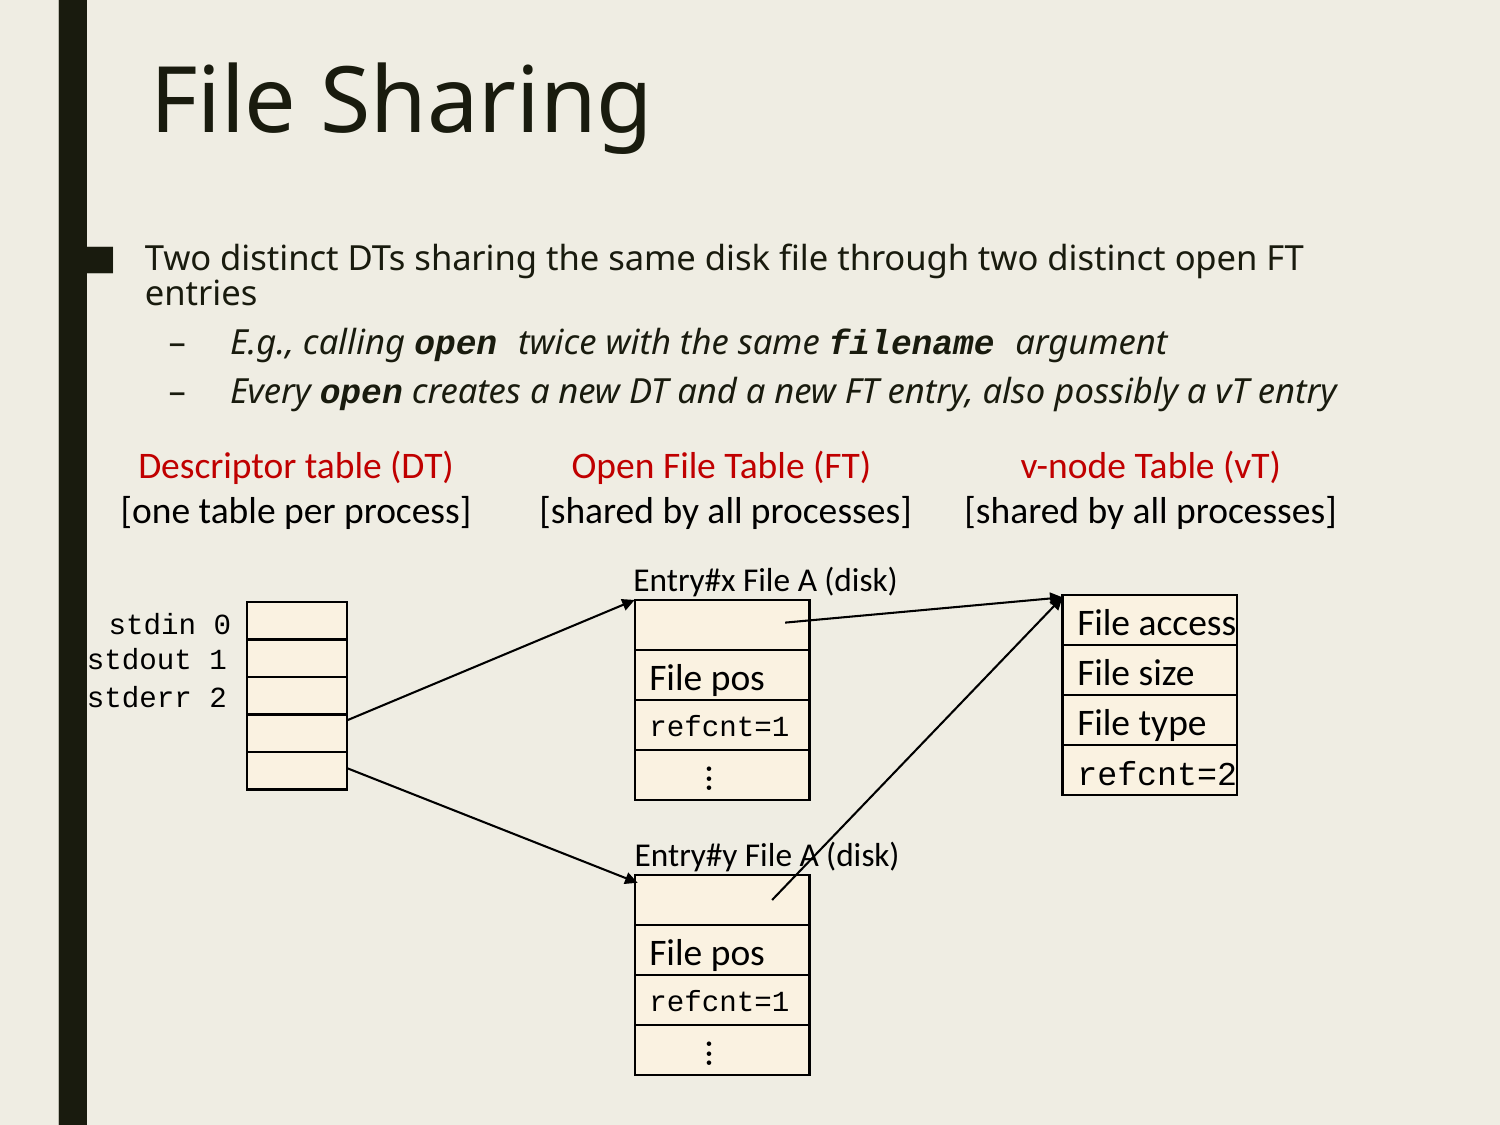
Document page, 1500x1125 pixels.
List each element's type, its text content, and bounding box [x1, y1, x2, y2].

text_box ... [634, 750, 810, 800]
text_box Entry#x File A (disk) [618, 550, 913, 605]
text_box [785, 592, 1062, 623]
text_box File access [1062, 595, 1238, 645]
text_box [248, 602, 348, 639]
text_box [634, 605, 810, 650]
text_box File pos [634, 650, 810, 699]
text_box ... [634, 1025, 810, 1075]
text_box v-node Table (vT) [shared by all processes] [949, 433, 1353, 538]
text_box [247, 752, 348, 790]
list Two distinct DTs sharing the same disk file through two distinct open FT entries E.g., calling open twice with the same filename argument Every open creates a new DT and a new FT entry, also possibly a vT entry [68, 234, 1432, 422]
text_box [247, 639, 348, 677]
text_box refcnt=1 [634, 975, 810, 1025]
text_box Entry#y File A (disk) [619, 825, 842, 880]
text_box [347, 605, 631, 721]
text_box File type [1062, 695, 1238, 746]
text_box [247, 714, 348, 752]
text_box Open File Table (FT) [shared by all processes] [524, 433, 928, 538]
text_box [623, 880, 638, 884]
text_box [772, 597, 1063, 901]
text_box refcnt=1 [634, 699, 810, 750]
text_box Descriptor table (DT) [one table per process] [105, 433, 487, 538]
text_box Entry#y File A (disk) [793, 825, 915, 880]
text_box [247, 677, 348, 714]
text_box stdin 0 [93, 597, 248, 648]
text_box File pos [634, 925, 810, 975]
text_box File size [1062, 645, 1238, 695]
text_box stdout 1 [72, 633, 242, 683]
text_box stderr 2 [72, 683, 242, 721]
text_box refcnt=2 [1062, 746, 1238, 796]
title File Sharing [135, 47, 1373, 189]
text_box [634, 880, 810, 925]
